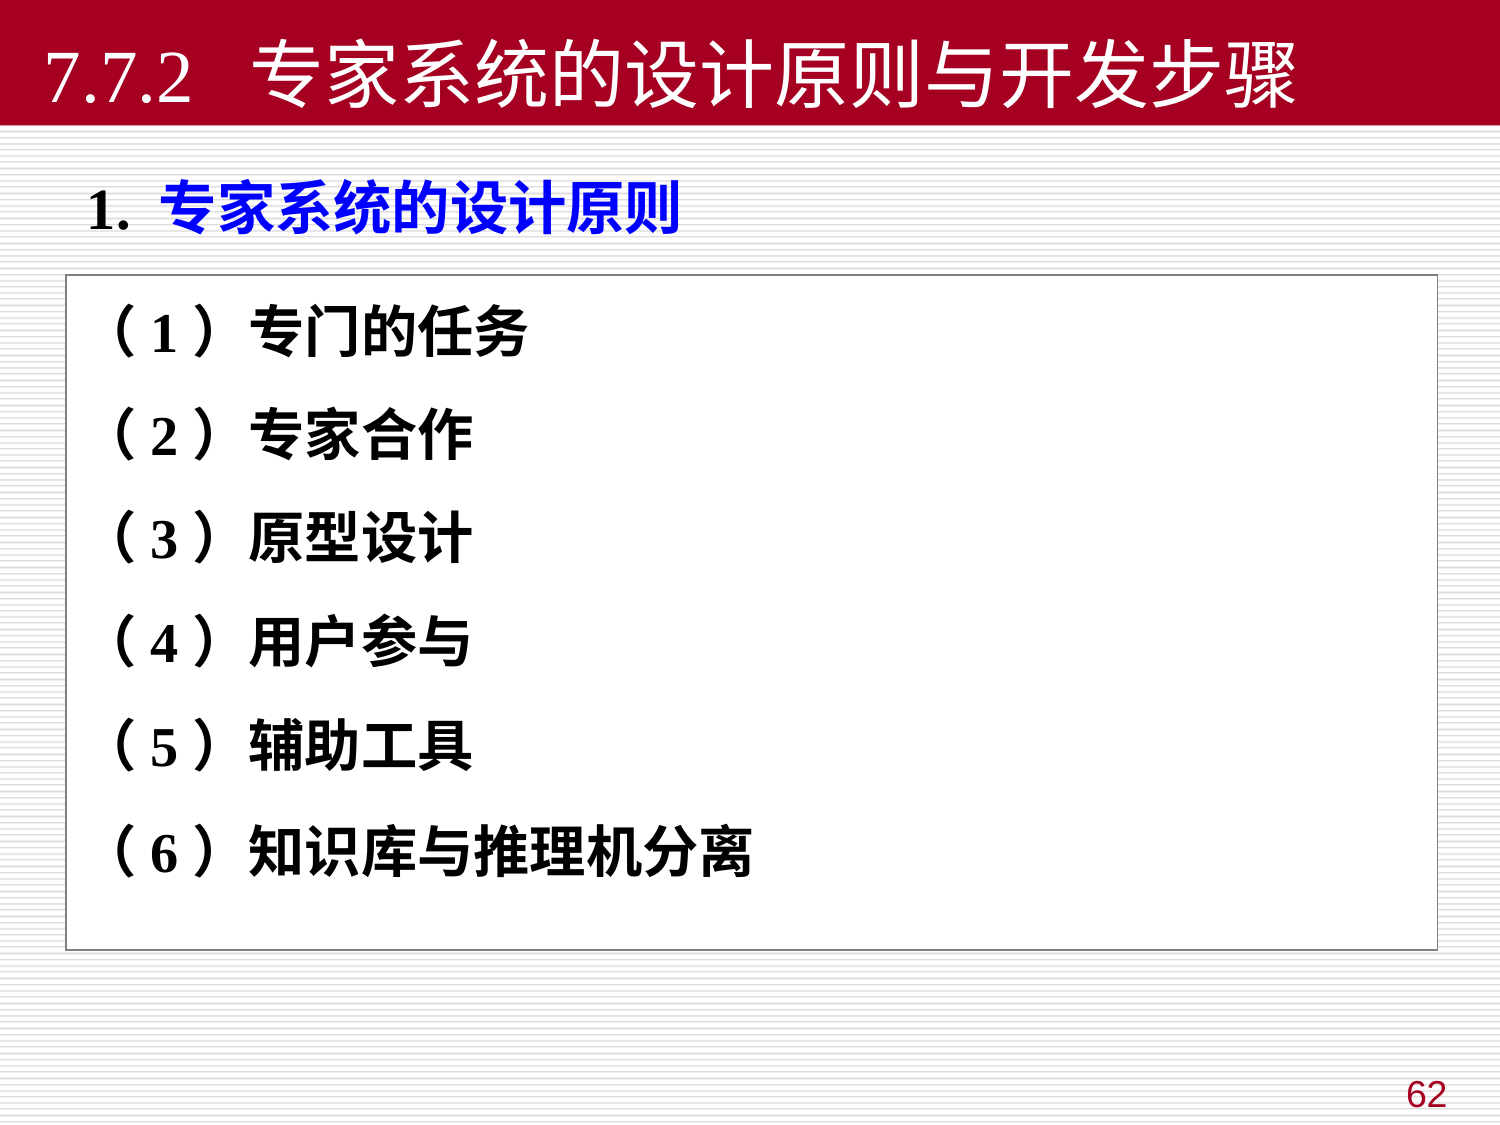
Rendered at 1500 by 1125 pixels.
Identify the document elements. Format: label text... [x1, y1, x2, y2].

picture [0, 126, 1500, 1125]
text_box （1）专门的任务 （2）专家合作 （3）原型设计 （4）用户参与 （5）辅助工具 （6）知识库与推理机分离 [66, 274, 1438, 950]
slide_number 62 [1137, 1062, 1463, 1122]
title 7.7.2 专家系统的设计原则与开发步骤 [0, 0, 1500, 126]
list 1. 专家系统的设计原则 [57, 149, 1475, 263]
